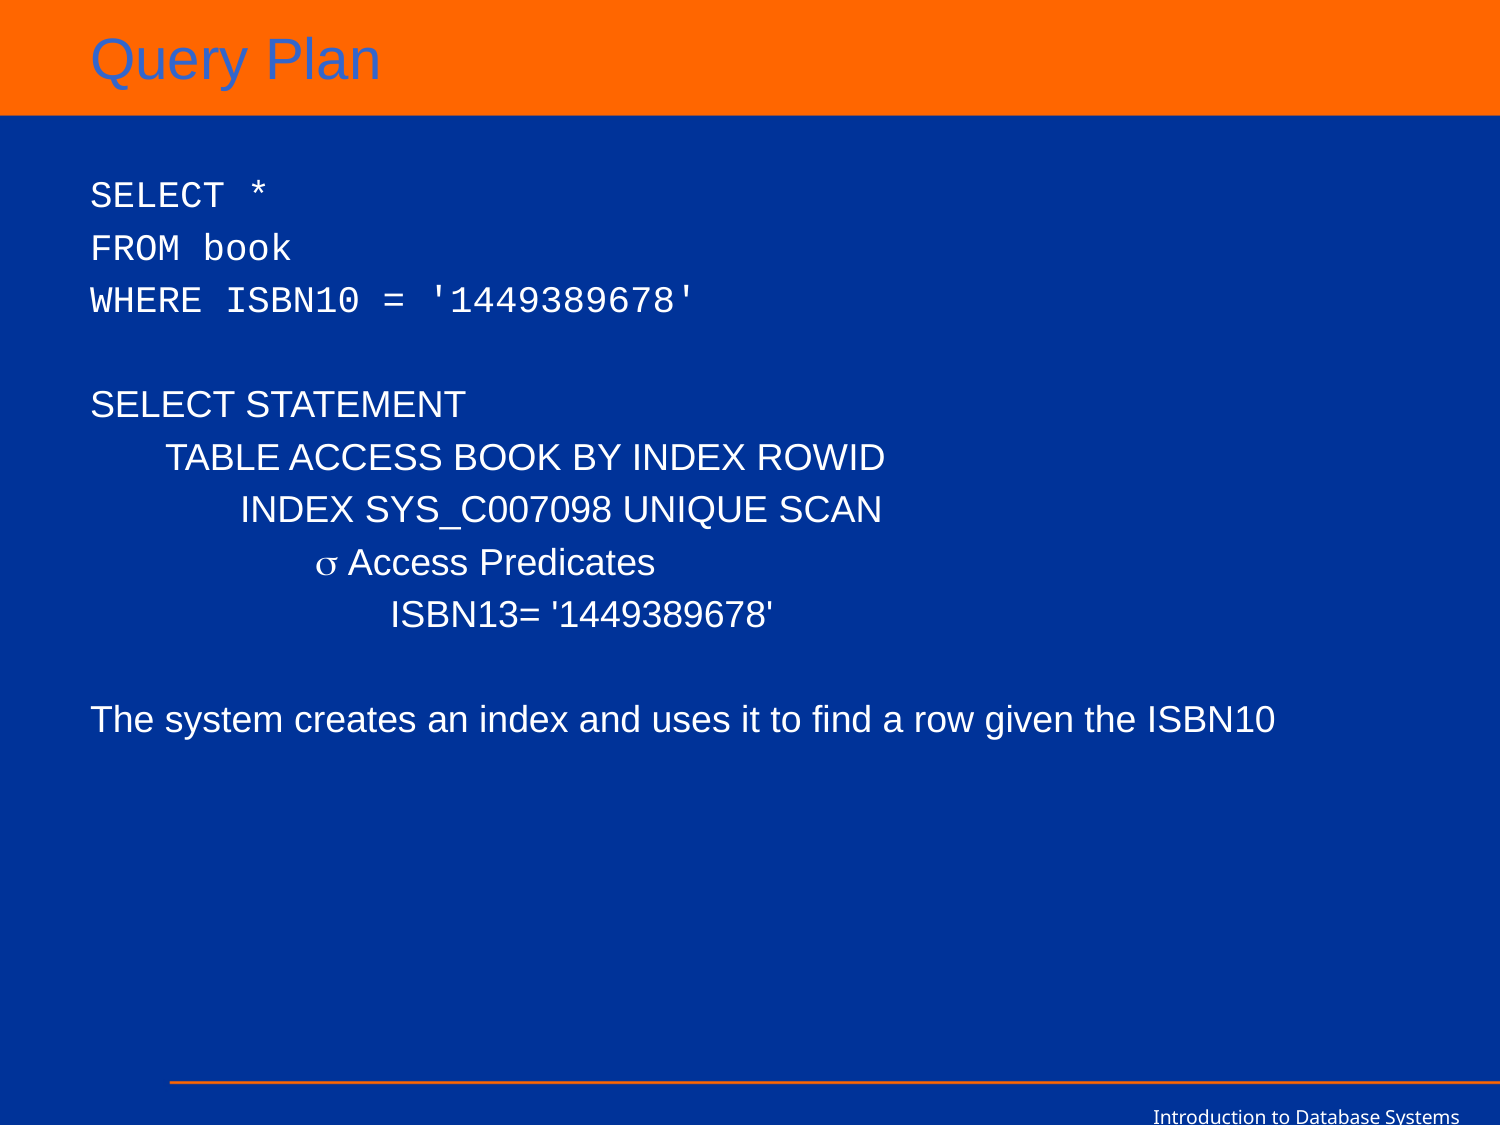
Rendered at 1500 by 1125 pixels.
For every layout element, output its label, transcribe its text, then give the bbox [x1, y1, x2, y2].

title Query Plan [74, 0, 1426, 151]
footer Introduction to Database Systems [799, 1074, 1476, 1125]
list SELECT * FROM book WHERE ISBN10 = '1449389678' SELECT STATEMENT TABLE ACCESS BOOK BY INDEX ROWID INDEX SYS_C007098 UNIQUE SCAN  Access Predicates ISBN13= '1449389678' The system creates an index and uses it to find a row given the ISBN10 [74, 162, 1426, 1063]
picture [0, 0, 1500, 1125]
